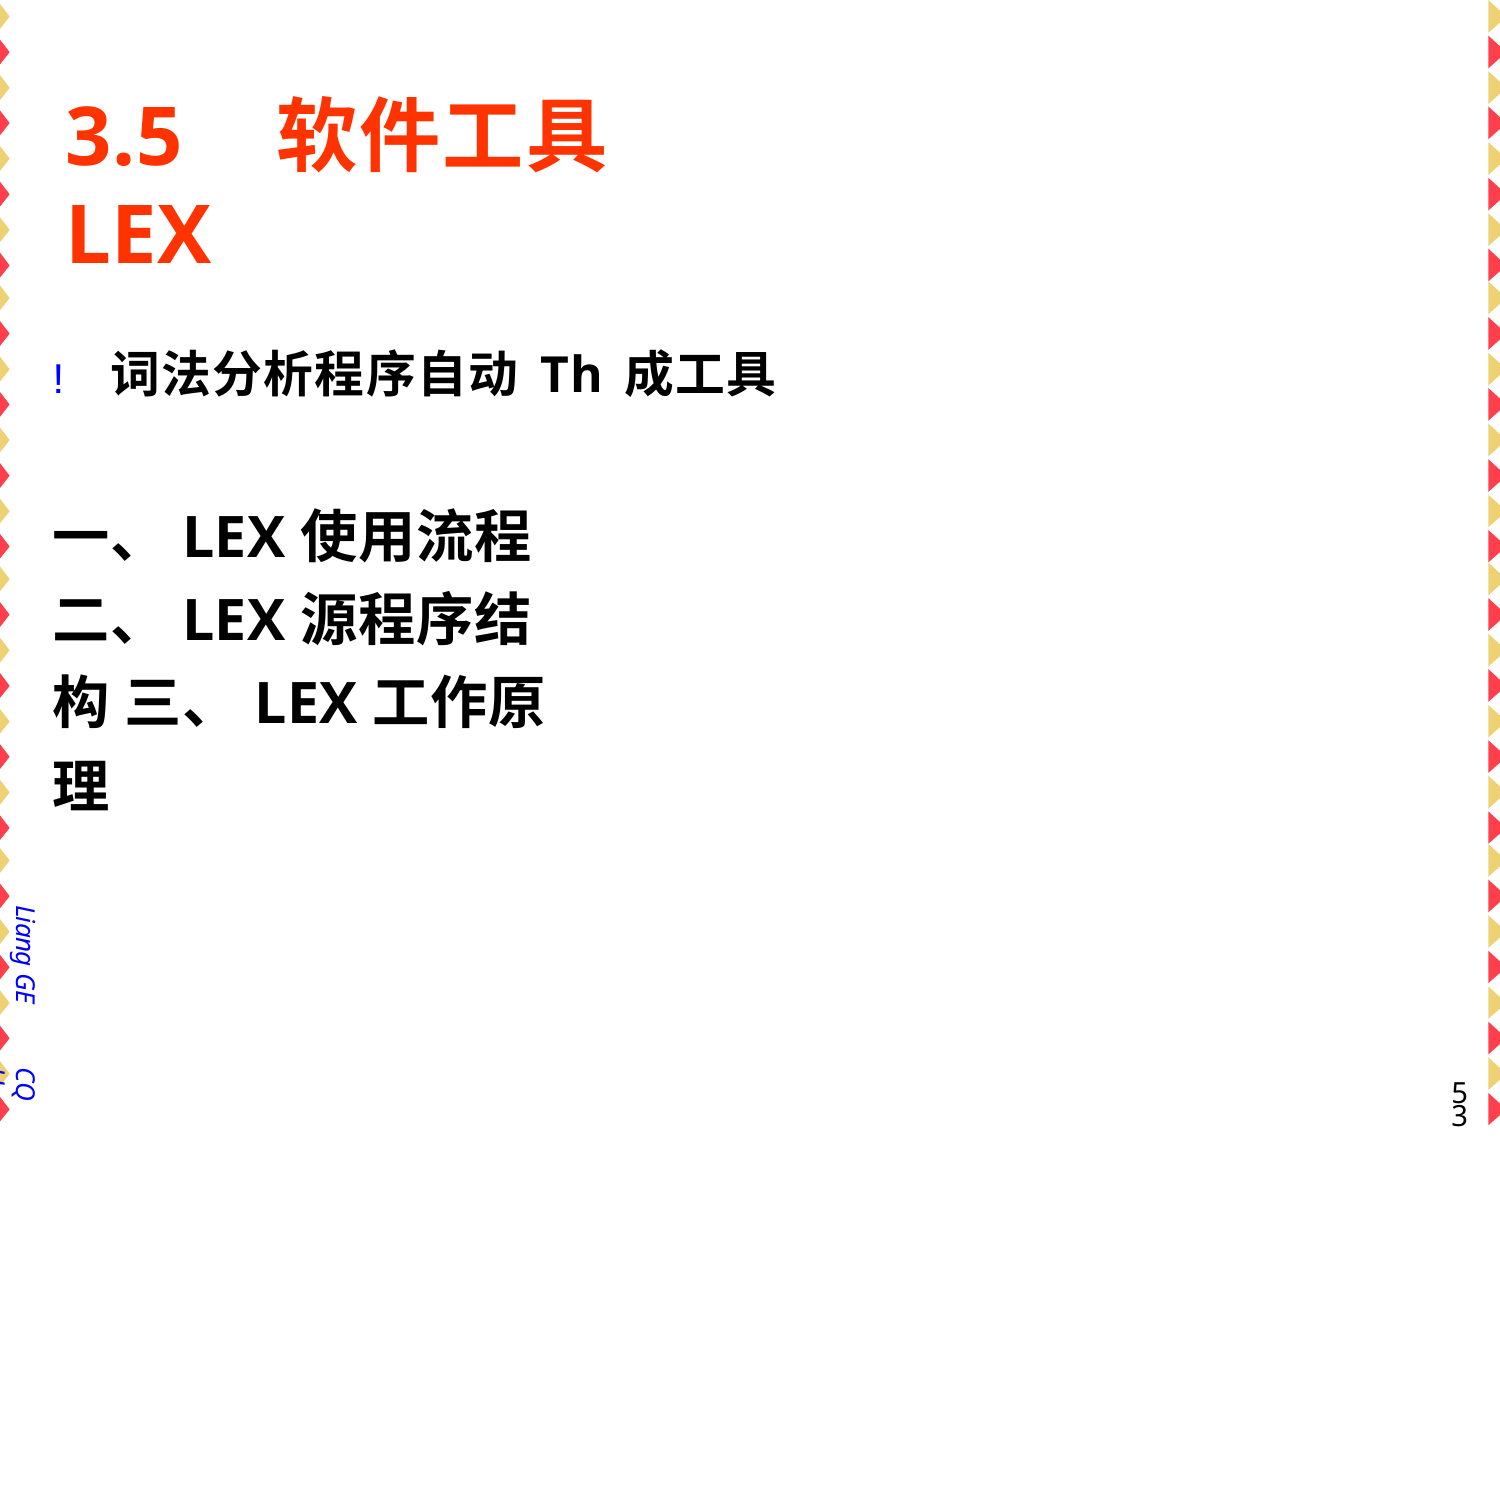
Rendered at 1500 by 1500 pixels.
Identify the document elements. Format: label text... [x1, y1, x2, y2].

slide_number 52 [1447, 1081, 1485, 1500]
title 3.5 软件工具 LEX [62, 81, 779, 305]
text_box Liang GE [10, 902, 41, 1007]
text_box CQU [10, 1065, 41, 1107]
text_box ! 词法分析程序自动Th成工具 一、LEX使用流程 二、LEX源程序结构 三、LEX工作原理 [50, 305, 815, 819]
